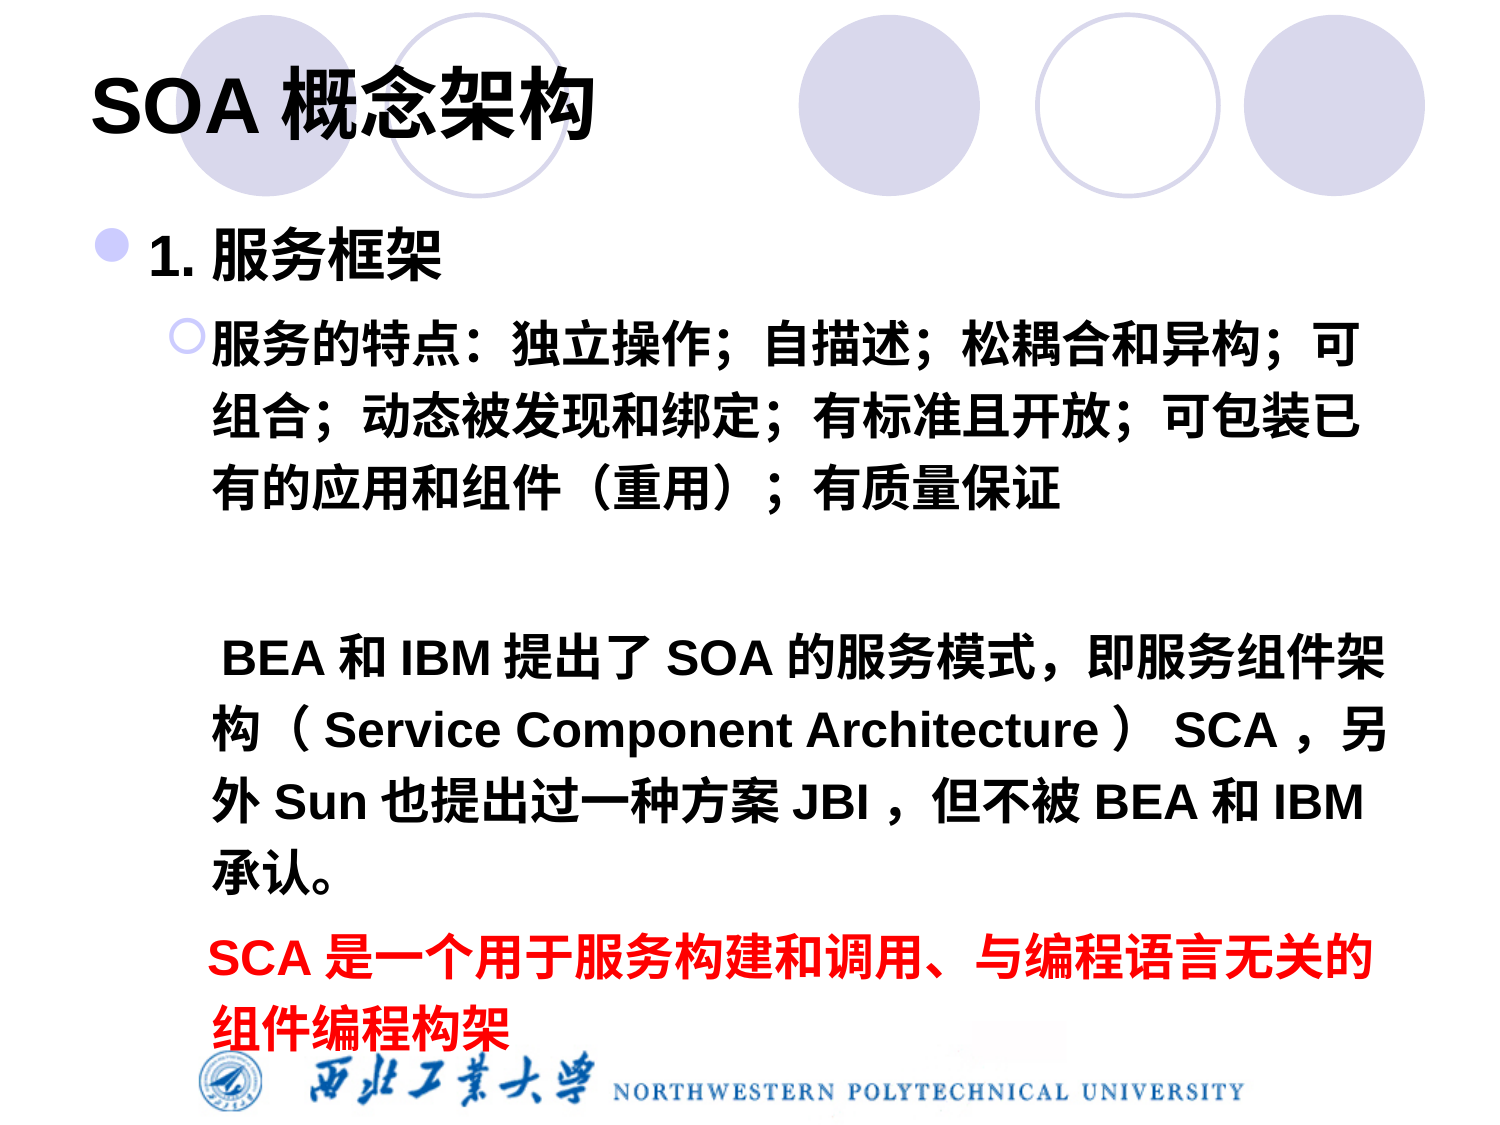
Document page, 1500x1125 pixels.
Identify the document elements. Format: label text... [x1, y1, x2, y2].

list 1.服务框架 服务的特点：独立操作；自描述；松耦合和异构；可组合；动态被发现和绑定；有标准且开放；可包装已有的应用和组件（重用）；有质量保证 BEA和IBM提出了SOA的服务模式，即服务组件架构（Service Component Architecture）SCA，另外Sun也提出过一种方案JBI，但不被BEA和IBM承认。 SCA是一个用于服务构建和调用、与编程语言无关的组件编程构架 [75, 196, 1425, 1035]
picture [0, 1021, 1500, 1125]
title SOA概念架构 [75, 19, 1425, 185]
